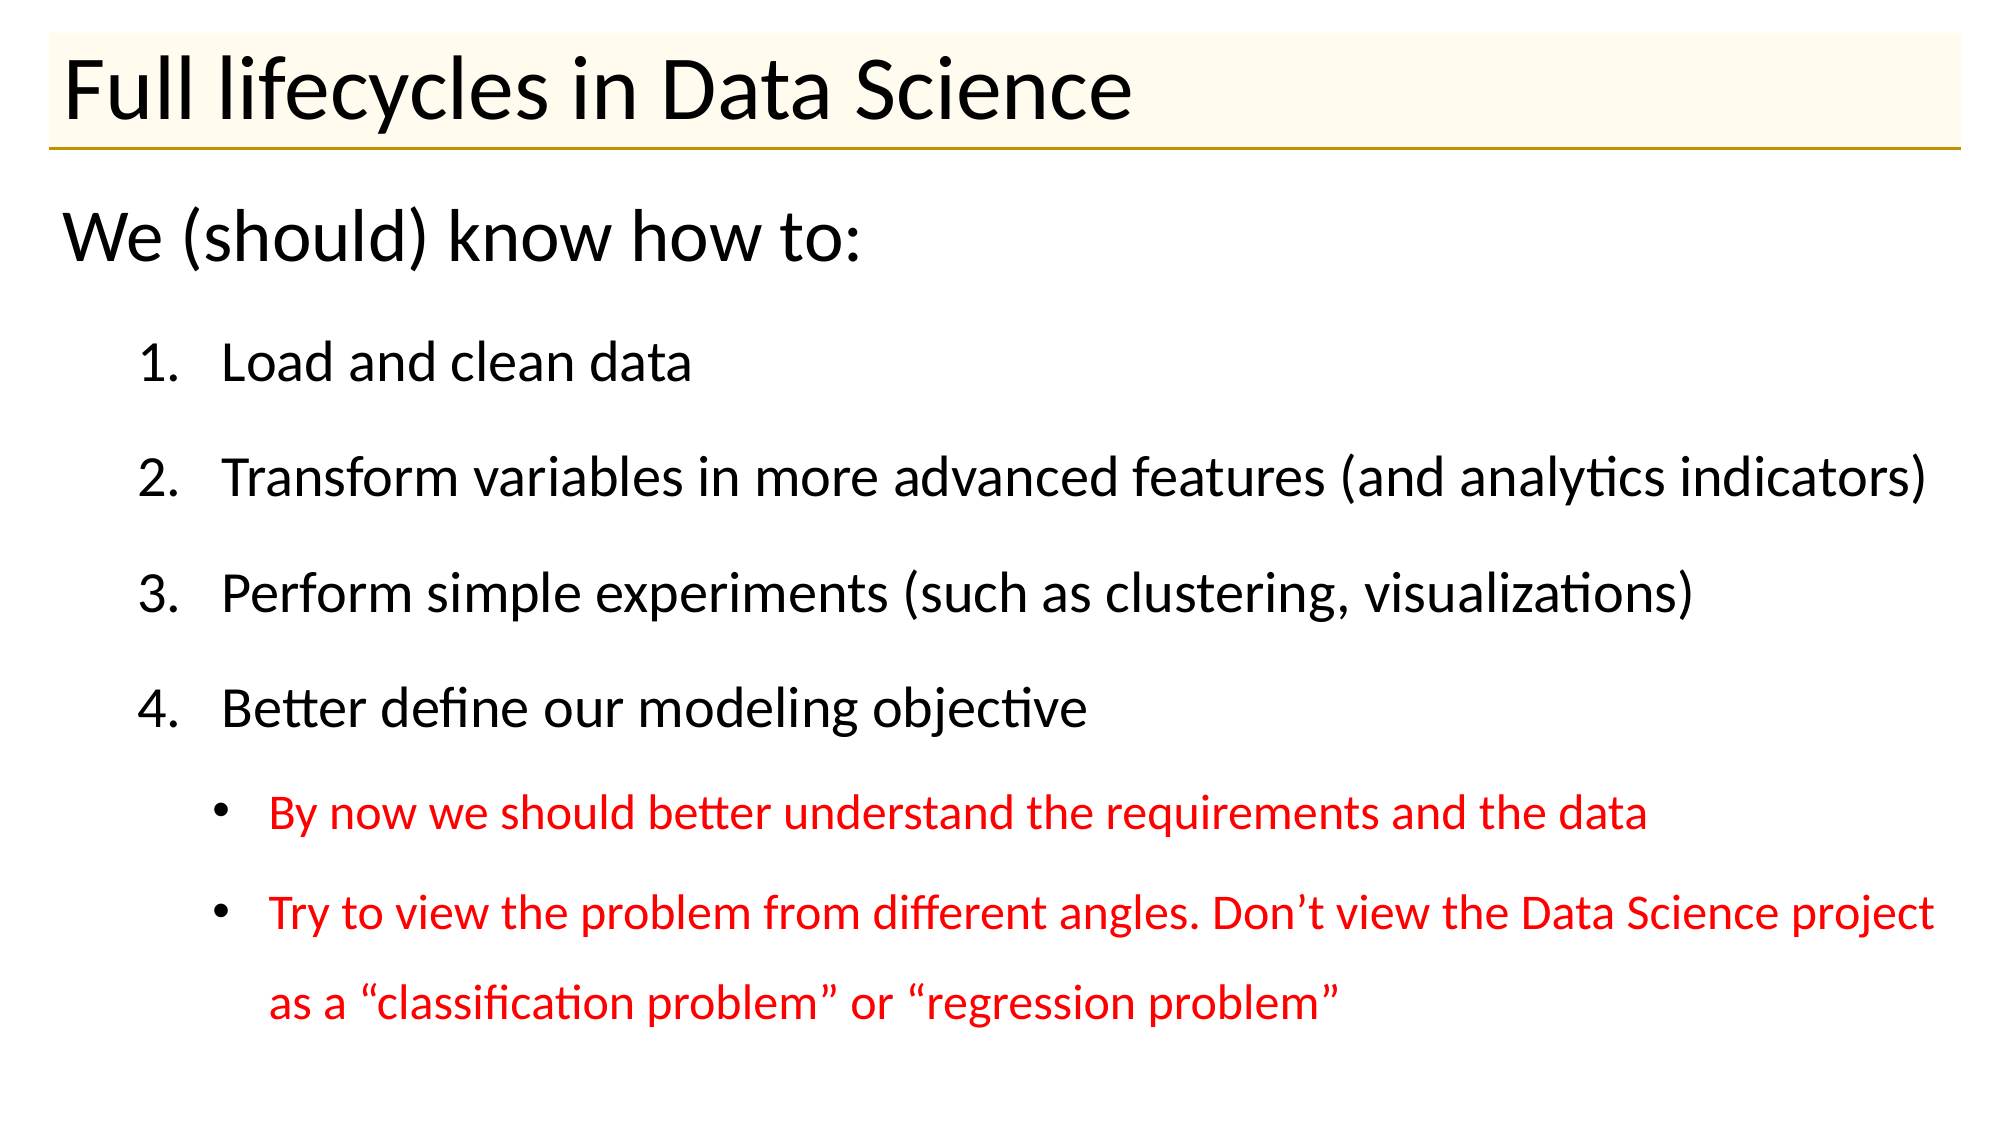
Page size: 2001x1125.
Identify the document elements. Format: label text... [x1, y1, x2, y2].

title Full lifecycles in Data Science [48, 32, 1962, 147]
list We (should) know how to: Load and clean data Transform variables in more advanced features (and analytics indicators) Perform simple experiments (such as clustering, visualizations) Better define our modeling objective By now we should better understand the requirements and the data Try to view the problem from different angles. Don’t view the Data Science project as a “classification problem” or “regression problem” [28, 189, 1976, 903]
